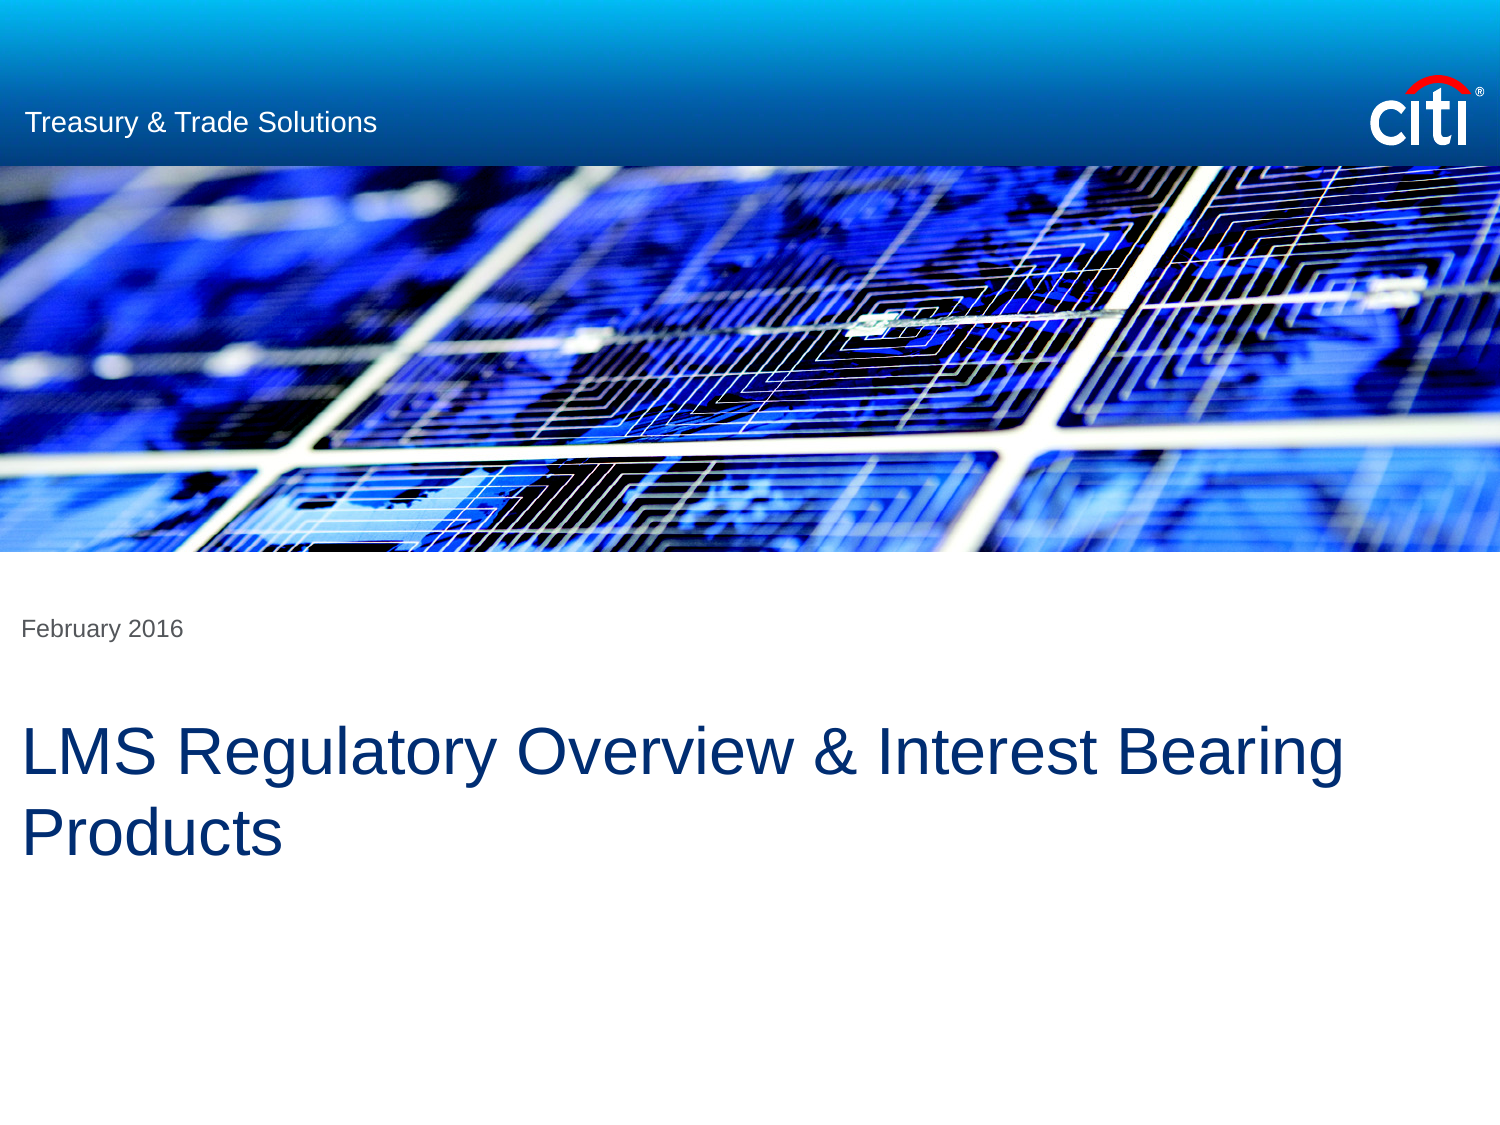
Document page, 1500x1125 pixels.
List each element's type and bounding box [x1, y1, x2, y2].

picture [1369, 73, 1486, 147]
text_box [0, 0, 1500, 1125]
